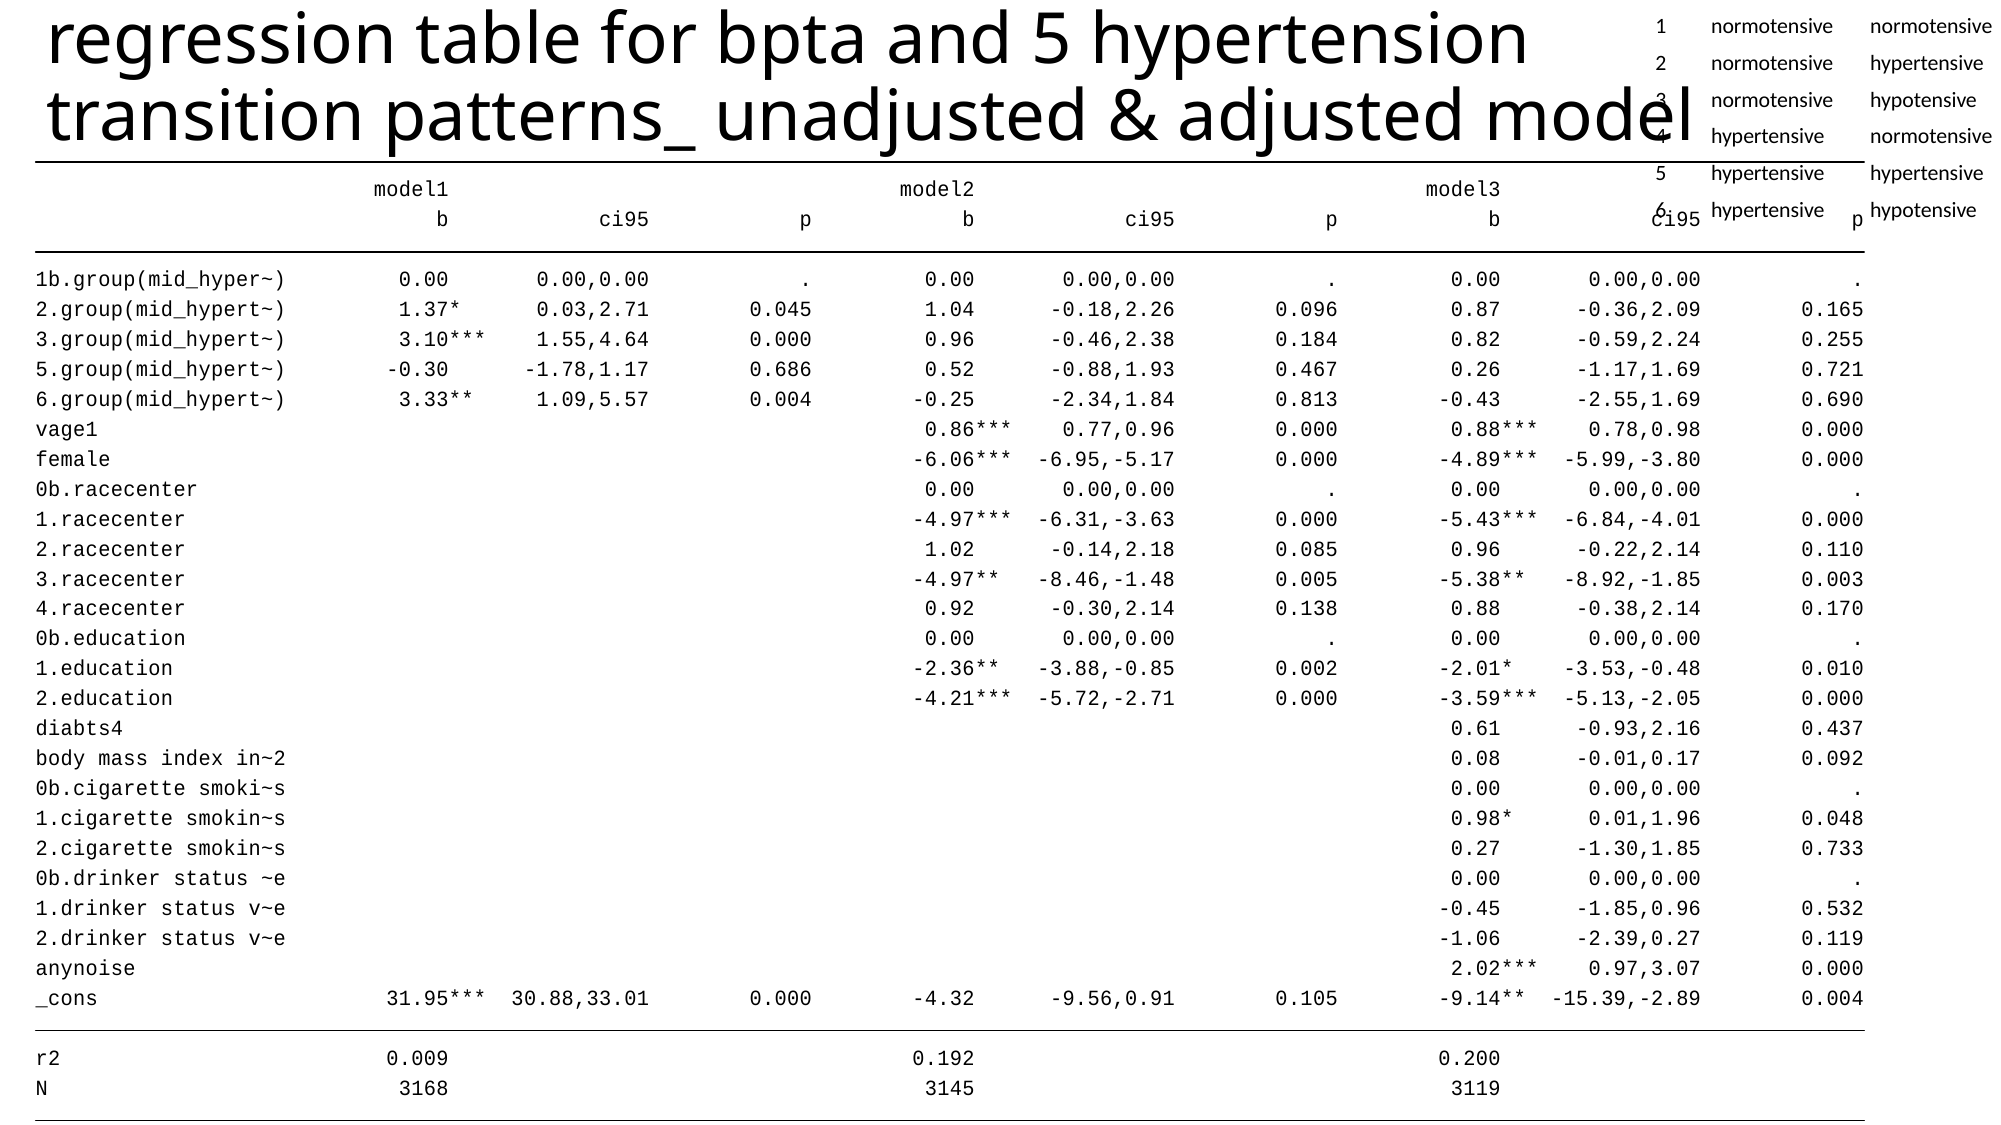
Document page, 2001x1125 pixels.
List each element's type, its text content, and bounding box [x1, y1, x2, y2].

table_cell normotensive [1696, 83, 1855, 120]
table_cell normotensive [1855, 120, 2000, 148]
table_cell normotensive [1696, 46, 1855, 83]
table_cell 2 [1640, 46, 1696, 83]
table_header normotensive [1855, 10, 2000, 46]
table_cell hypotensive [1855, 83, 2000, 120]
table_cell hypertensive [1855, 46, 2000, 83]
table_header 1 [1640, 10, 1696, 46]
table_header normotensive [1696, 10, 1855, 46]
picture [30, 148, 2000, 1125]
table_cell hypertensive [1696, 120, 1855, 148]
title regression table for bpta and 5 hypertension transition patterns_ unadjusted & adjusted model [30, 0, 1756, 148]
table_cell 4 [1640, 120, 1696, 148]
table_cell 3 [1640, 83, 1696, 120]
